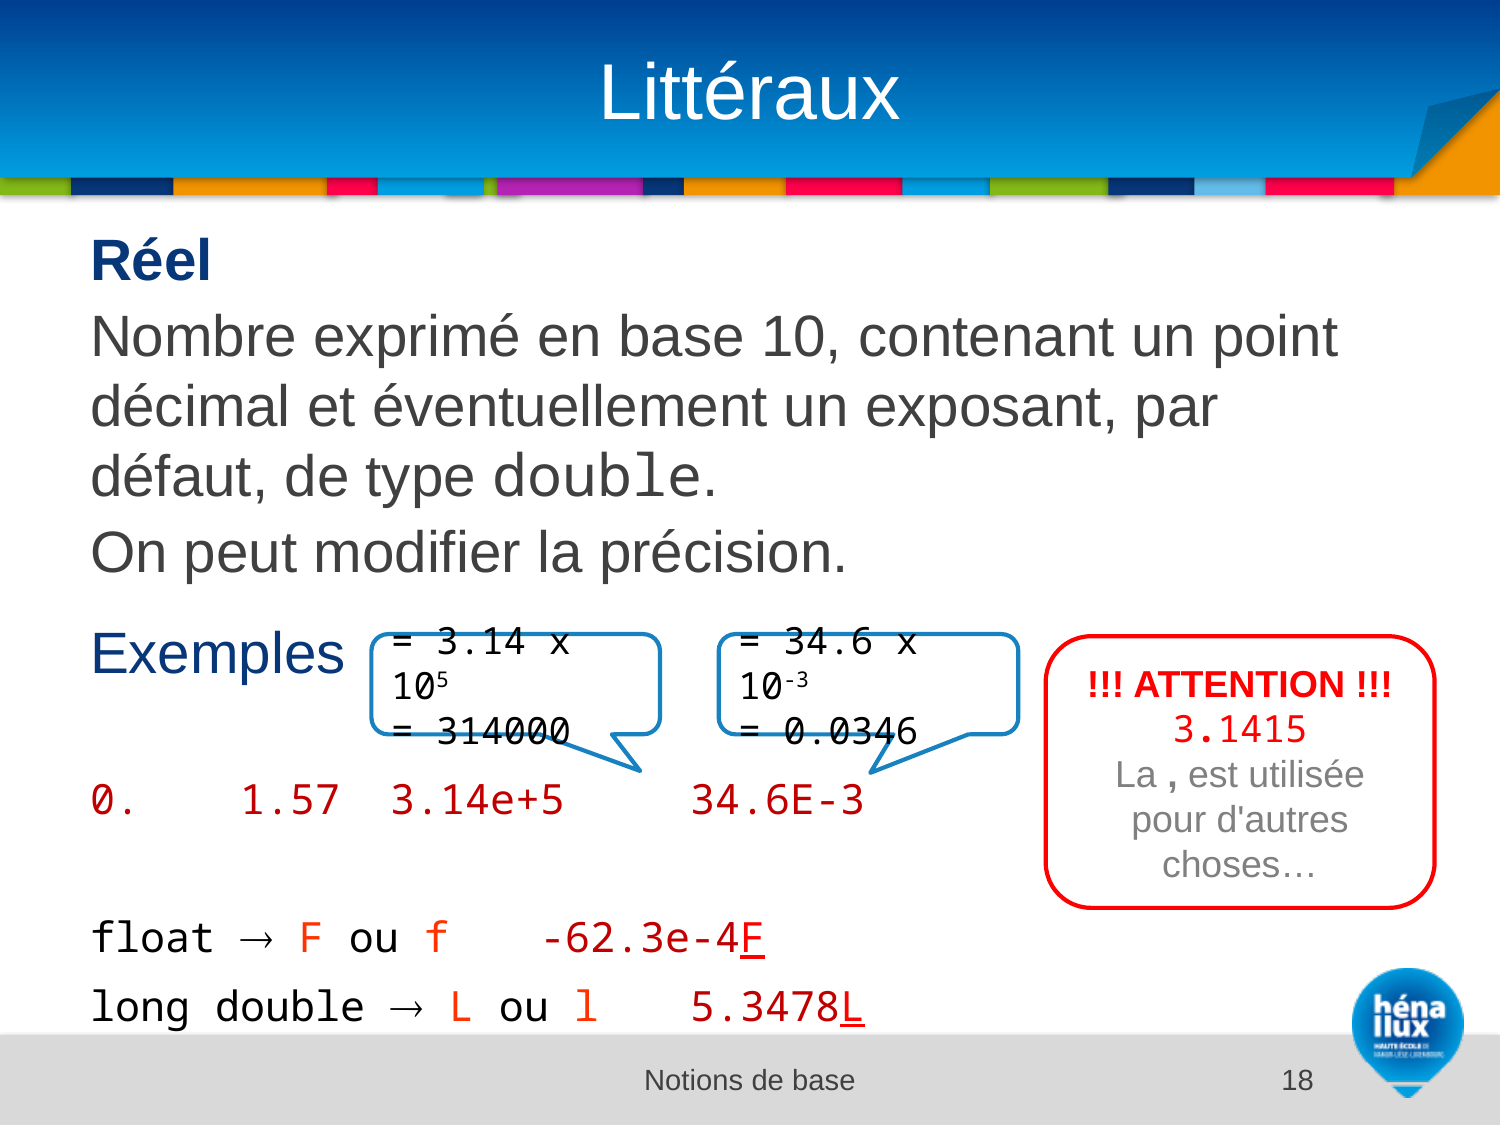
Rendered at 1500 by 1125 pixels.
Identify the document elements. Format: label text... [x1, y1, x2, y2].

picture [1369, 985, 1450, 1067]
footer Notions de base [383, 1053, 1117, 1111]
title Littéraux [75, 10, 1425, 166]
text_box = 34.6 x 10-3 = 0.0346 [716, 631, 1021, 775]
text_box !!! ATTENTION !!! 3.1415 La , est utilisée pour d'autres choses… [1043, 634, 1437, 910]
text_box = 3.14 x 105 = 314000 [369, 631, 663, 773]
list Réel Nombre exprimé en base 10, contenant un point décimal et éventuellement un exposant, par défaut, de type double. On peut modifier la précision. Exemples 0. 1.57 3.14e+5 34.6E-3 float  F ou f -62.3e-4F long double  L ou l 5.3478L [75, 214, 1425, 1042]
picture [1425, 968, 1464, 1018]
picture [1352, 1029, 1464, 1098]
slide_number 18 [1151, 1053, 1330, 1111]
